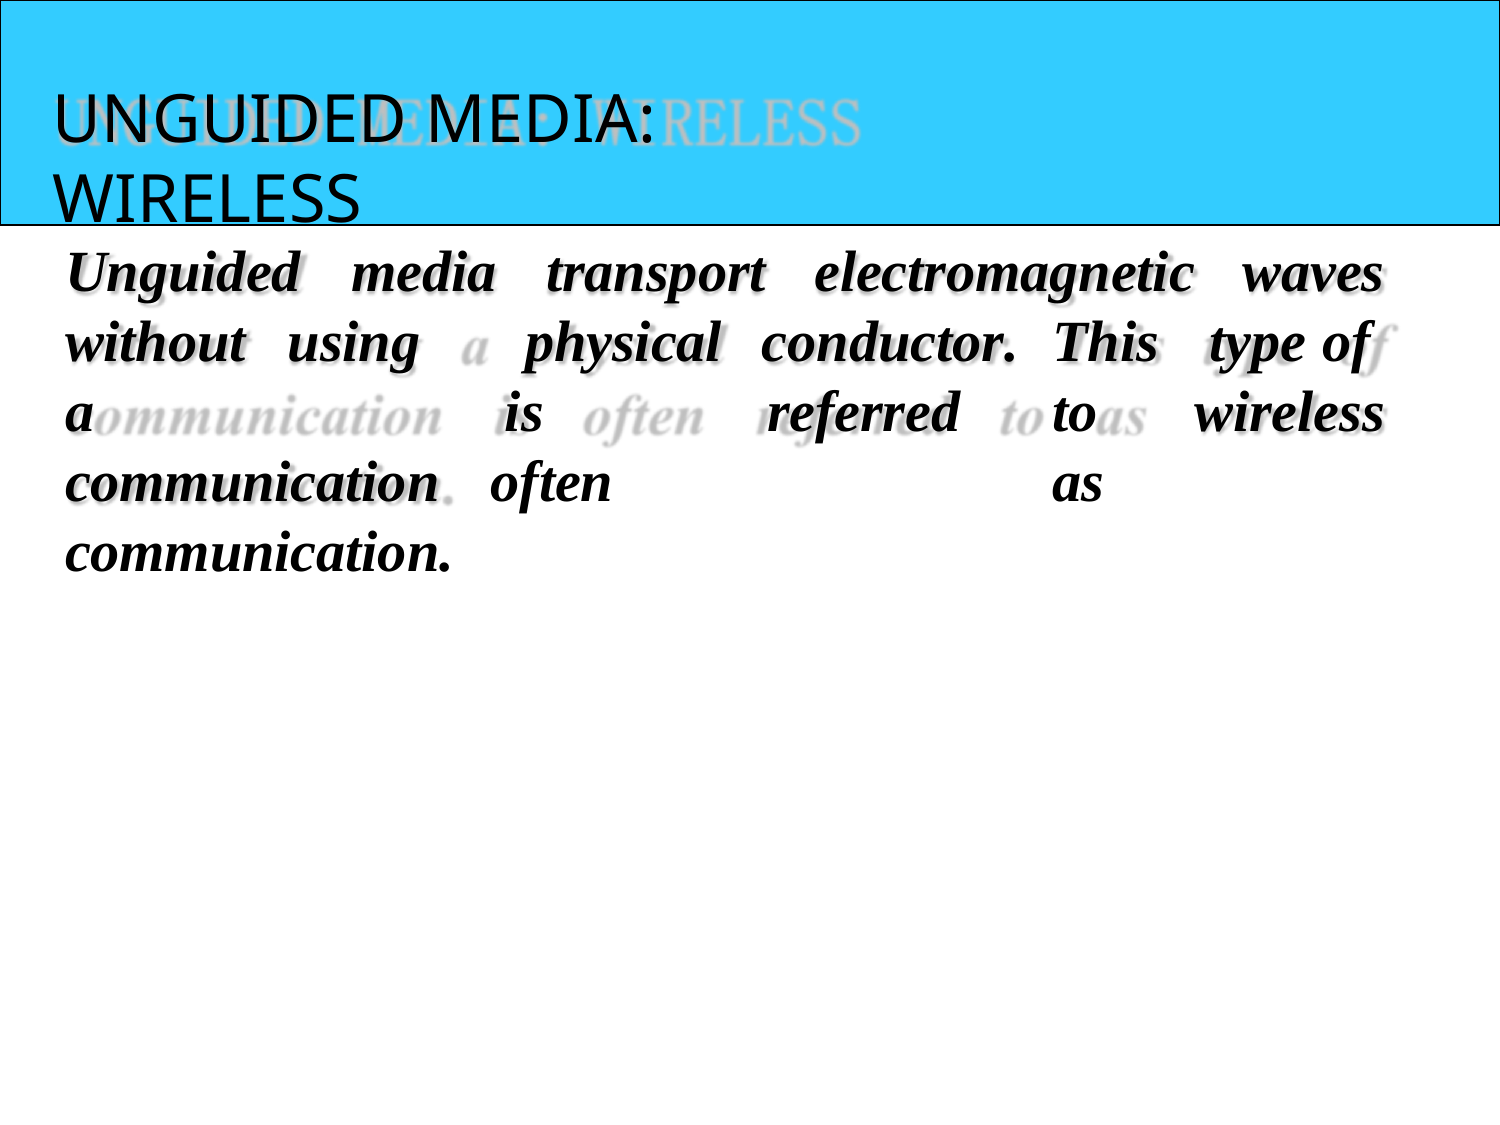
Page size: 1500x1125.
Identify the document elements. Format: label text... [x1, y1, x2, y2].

text_box without using a communication communication. [62, 530, 489, 583]
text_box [28, 215, 1427, 523]
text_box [0, 0, 1500, 228]
